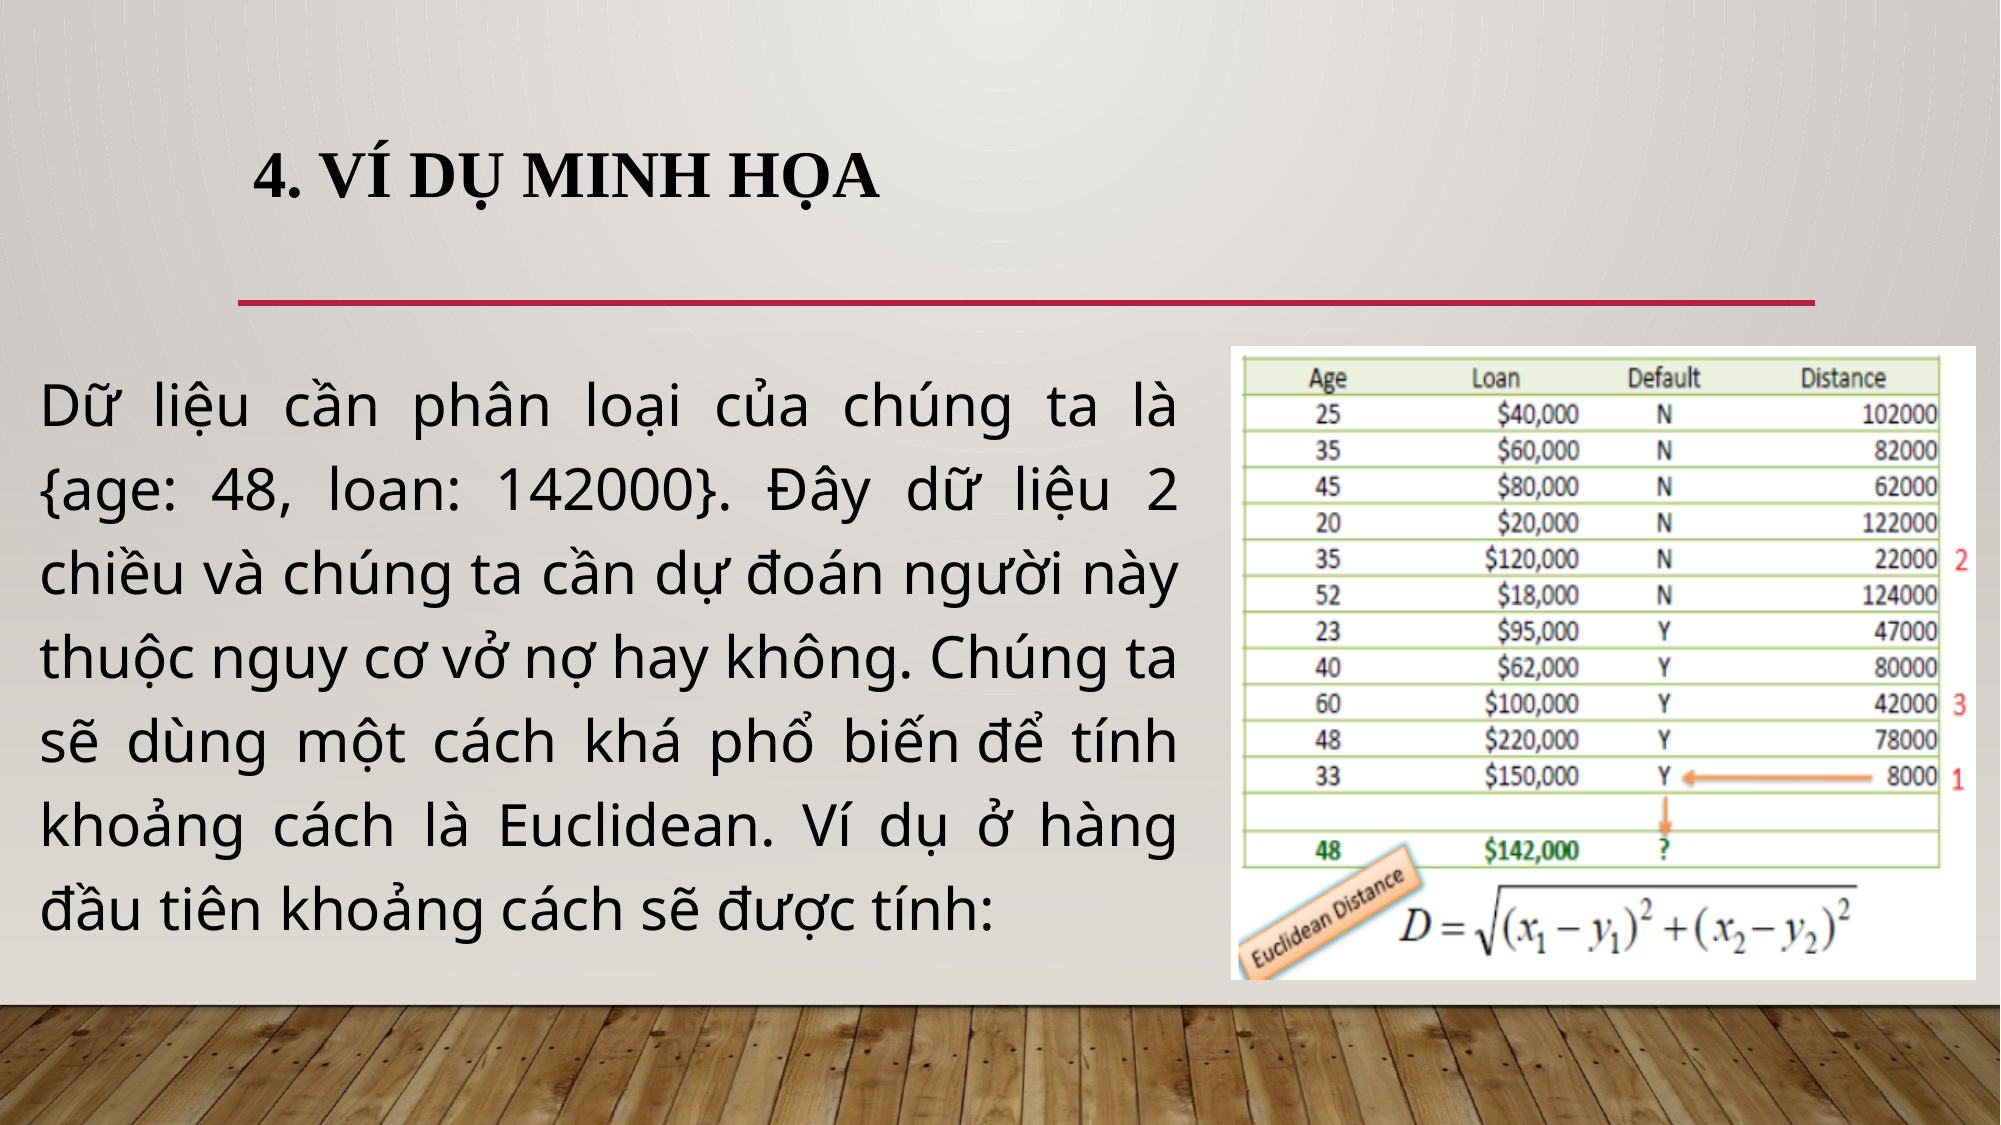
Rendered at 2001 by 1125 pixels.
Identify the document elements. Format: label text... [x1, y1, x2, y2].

title 4. VÍ DỤ MINH HỌA [238, 131, 1814, 305]
picture [0, 1005, 2000, 1125]
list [1230, 346, 1977, 980]
